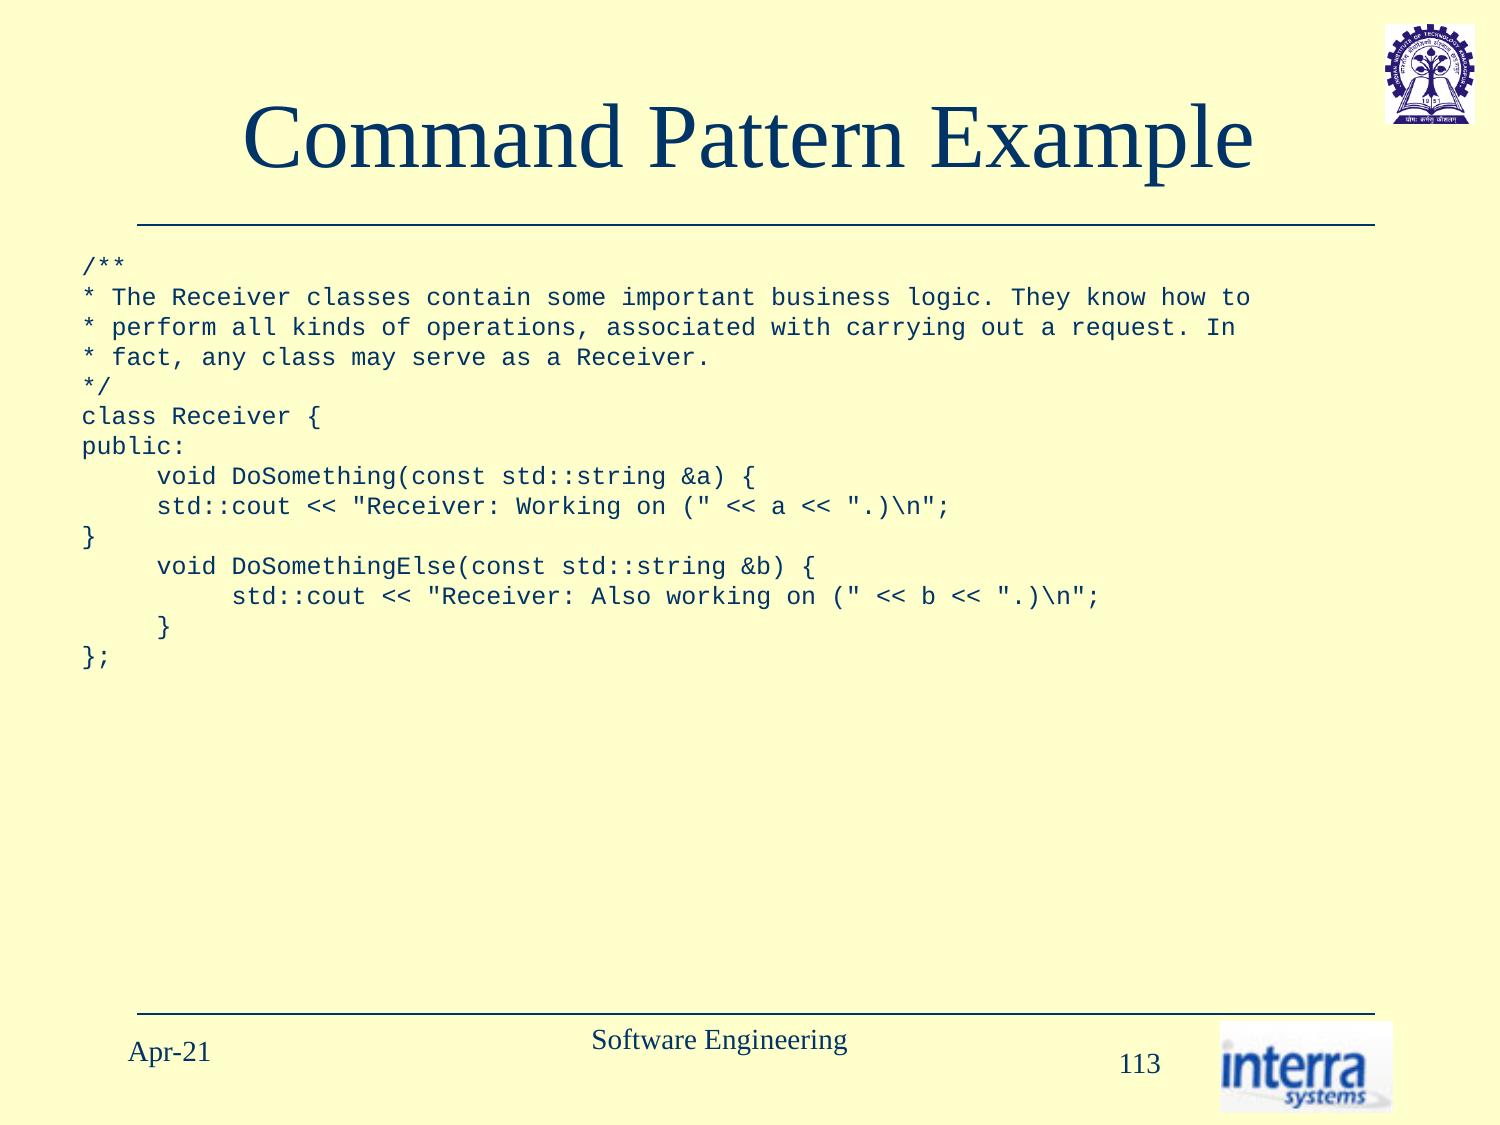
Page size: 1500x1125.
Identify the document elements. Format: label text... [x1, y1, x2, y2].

picture [1220, 1021, 1393, 1113]
text_box Apr-21 [112, 1024, 307, 1100]
title Command Pattern Example [112, 37, 1388, 225]
text_box Software Engineering [349, 1013, 1090, 1125]
text_box /** * The Receiver classes contain some important business logic. They know how to * perform all kinds of operations, associated with carrying out a request. In * fact, any class may serve as a Receiver. */ class Receiver { public: void DoSomething(const std::string &a) { std::cout << "Receiver: Working on (" << a << ".)\n"; } void DoSomethingElse(const std::string &b) { std::cout << "Receiver: Also working on (" << b << ".)\n"; } }; [66, 242, 1434, 677]
picture [1385, 24, 1475, 124]
